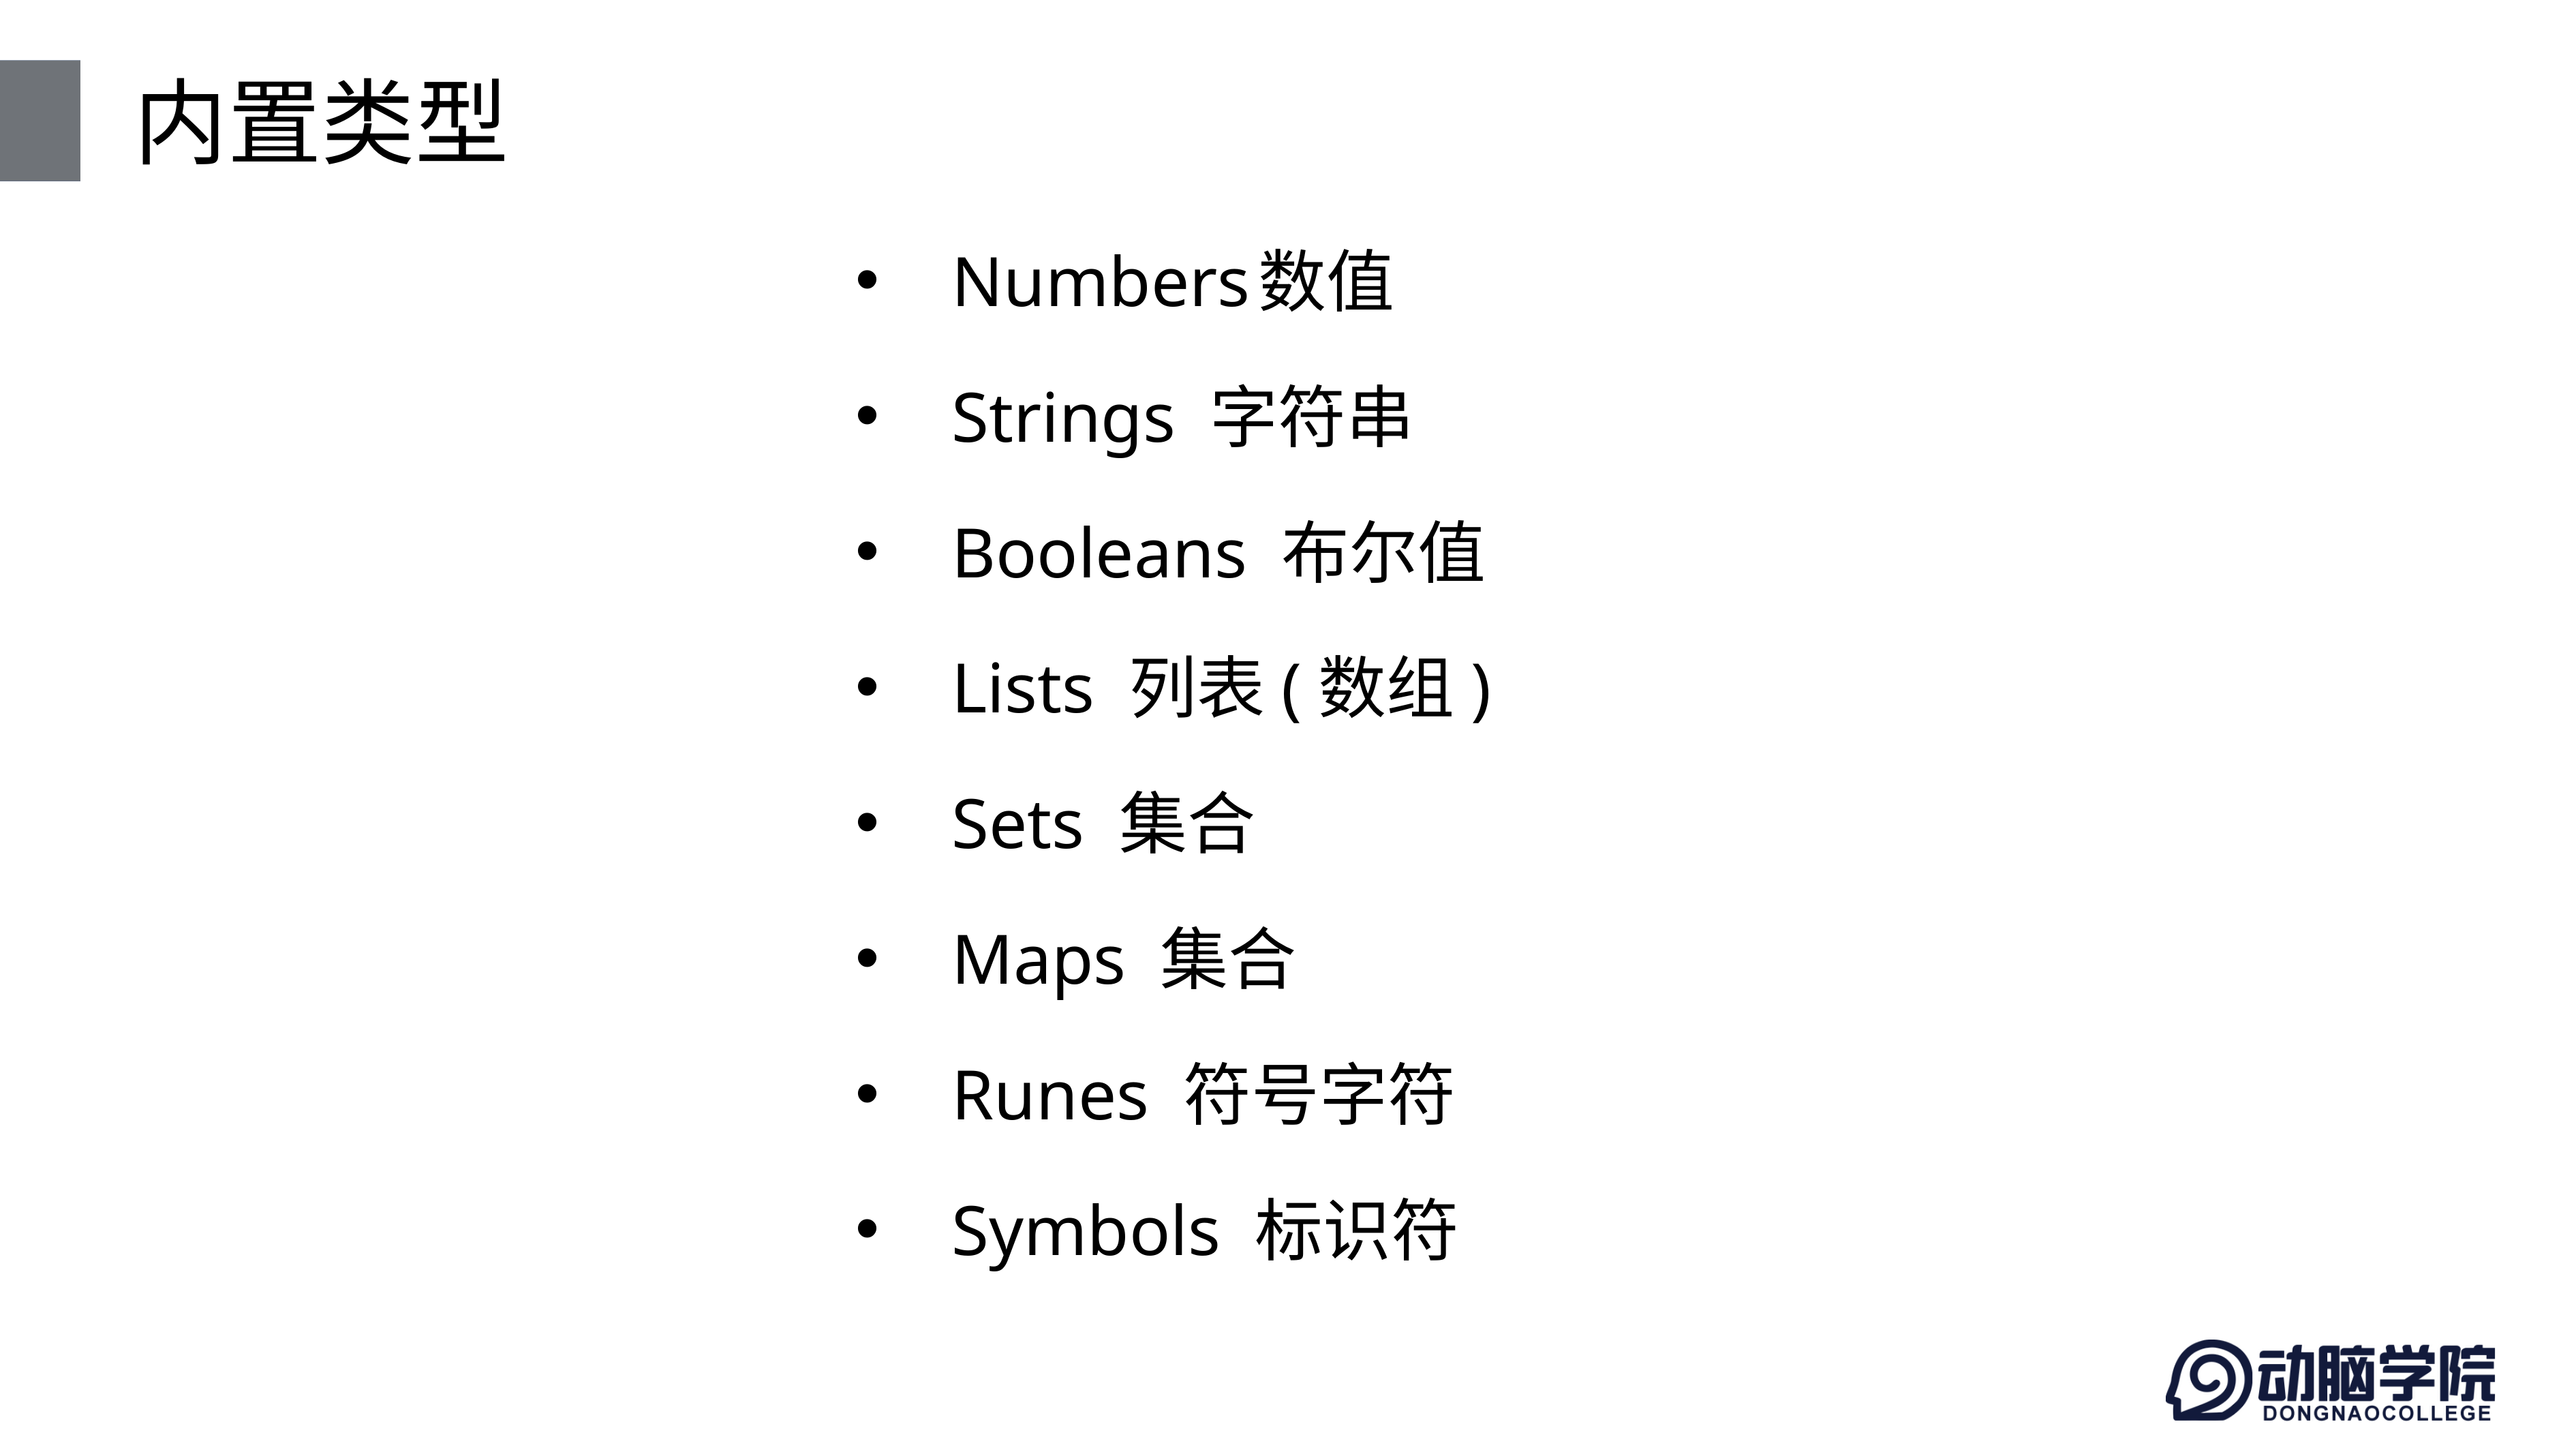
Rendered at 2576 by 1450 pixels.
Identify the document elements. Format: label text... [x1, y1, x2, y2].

text_box Numbers 数值 [846, 232, 1550, 325]
text_box Lists 列表(数组) [846, 639, 1550, 732]
text_box Strings 字符串 [846, 368, 1550, 461]
title 内置类型 [80, 58, 2496, 181]
text_box Runes 符号字符 [846, 1046, 1550, 1138]
text_box Booleans 布尔值 [846, 504, 1550, 596]
text_box Symbols 标识符 [846, 1181, 1550, 1274]
text_box Sets 集合 [846, 775, 1550, 867]
picture [2166, 1340, 2496, 1421]
text_box Maps 集合 [846, 911, 1550, 1003]
